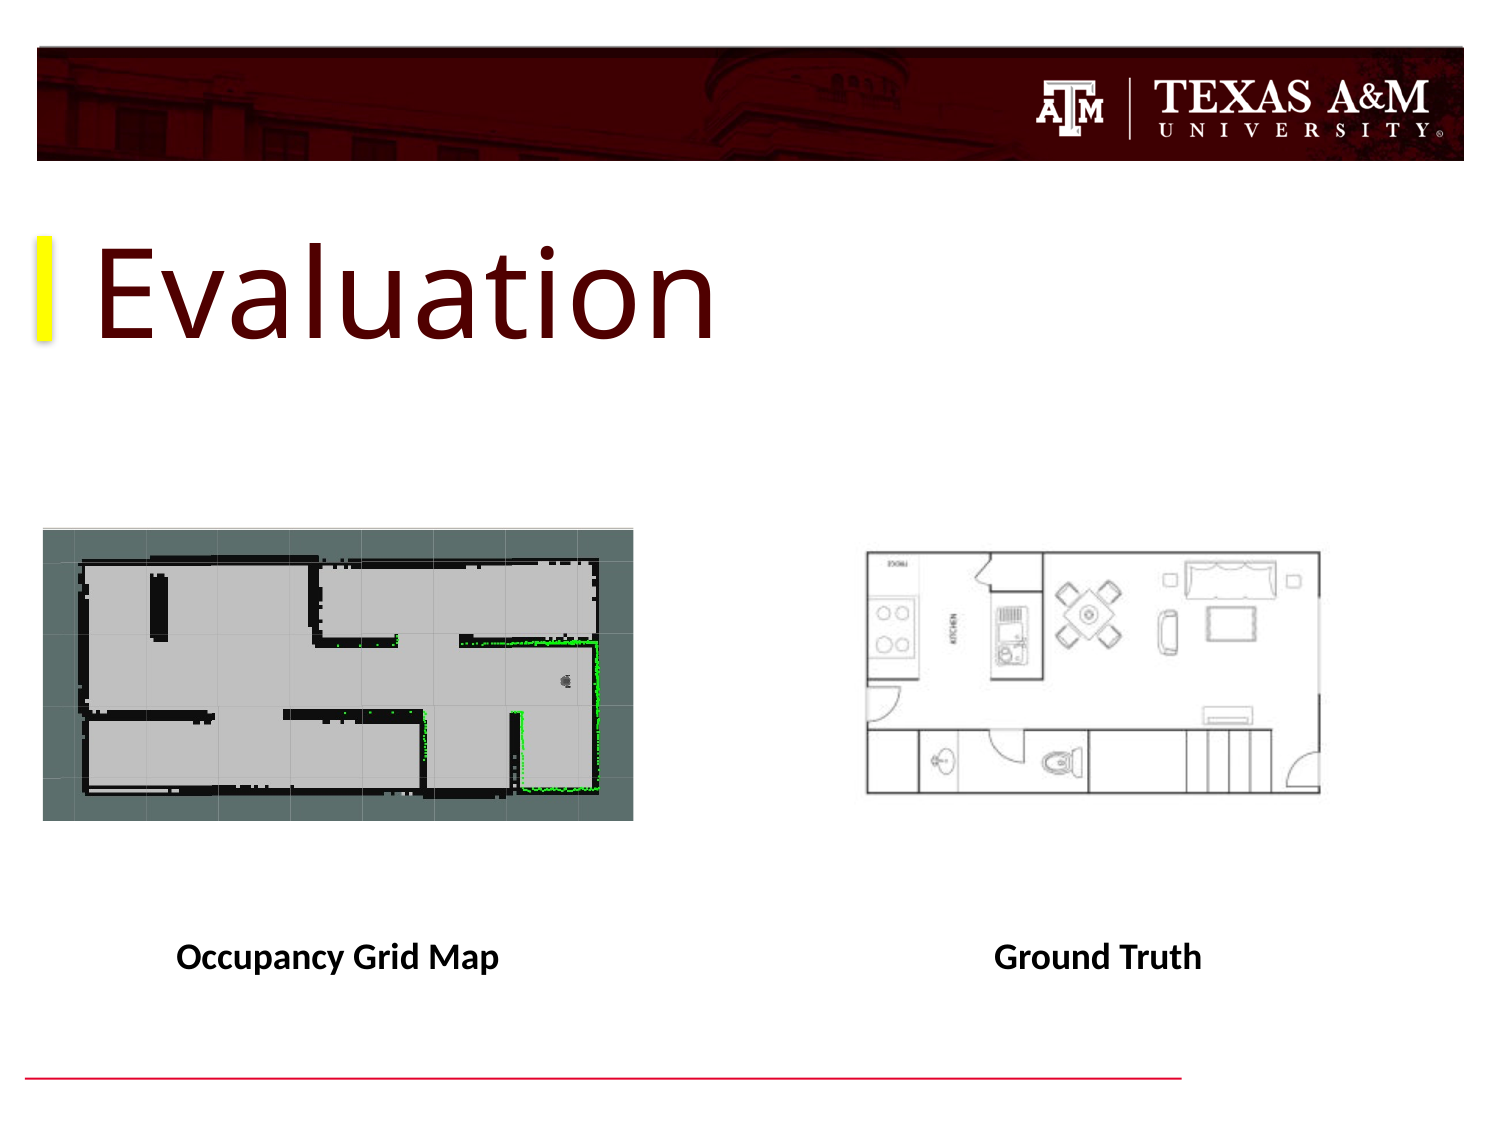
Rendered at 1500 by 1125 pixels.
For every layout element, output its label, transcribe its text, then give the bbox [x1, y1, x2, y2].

title Evaluation [75, 195, 1425, 383]
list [42, 526, 634, 821]
picture [793, 366, 1405, 982]
text_box Occupancy Grid Map [161, 924, 515, 985]
picture [37, 45, 1464, 161]
